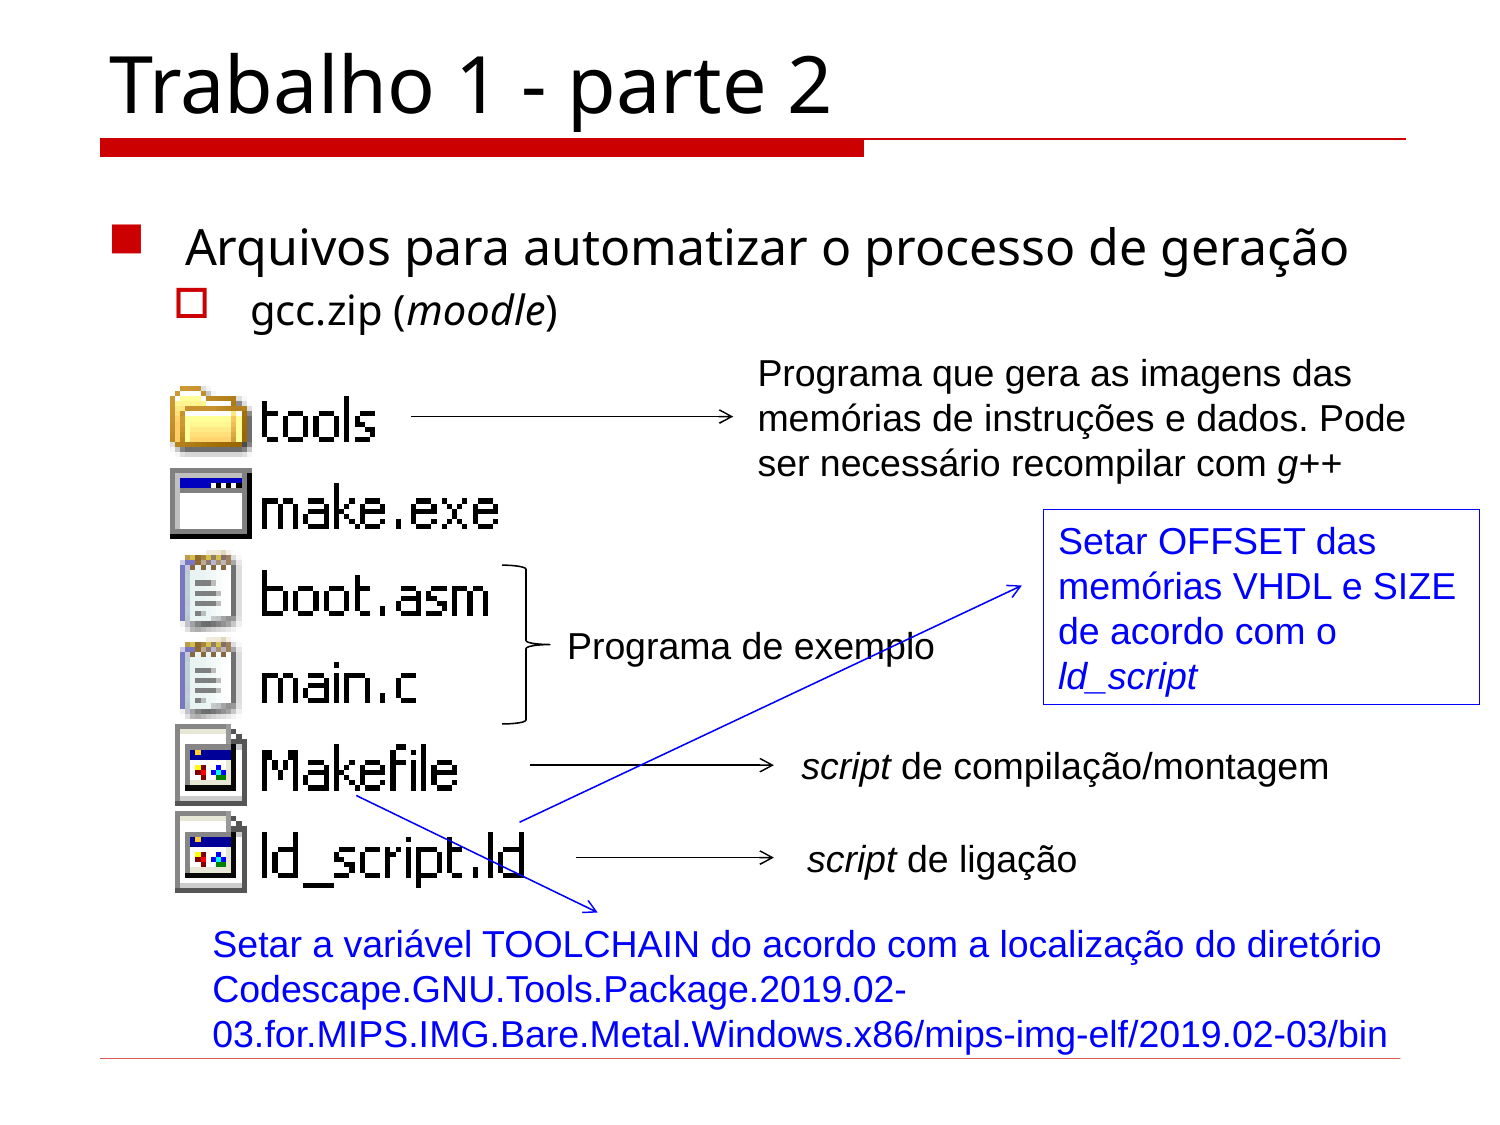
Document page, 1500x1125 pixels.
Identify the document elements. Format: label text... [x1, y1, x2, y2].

text_box script de ligação [792, 827, 1093, 887]
title Trabalho 1 - parte 2 [94, 50, 1407, 138]
list Arquivos para automatizar o processo de geração gcc.zip (moodle) [92, 208, 1500, 420]
text_box Setar OFFSET das memórias VHDL e SIZE de acordo com o ld_script [1043, 509, 1480, 705]
text_box script de compilação/montagem [1027, 734, 1345, 795]
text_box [519, 585, 1023, 823]
picture [160, 381, 551, 915]
text_box Programa que gera as imagens das memórias de instruções e dados. Pode ser necessário recompilar com g++ [742, 341, 1431, 492]
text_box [355, 795, 598, 913]
text_box Setar a variável TOOLCHAIN do acordo com a localização do diretório Codescape.GNU.Tools.Package.2019.02-03.for.MIPS.IMG.Bare.Metal.Windows.x86/mips-img-elf/2019.02-03/bin [197, 912, 1453, 1063]
